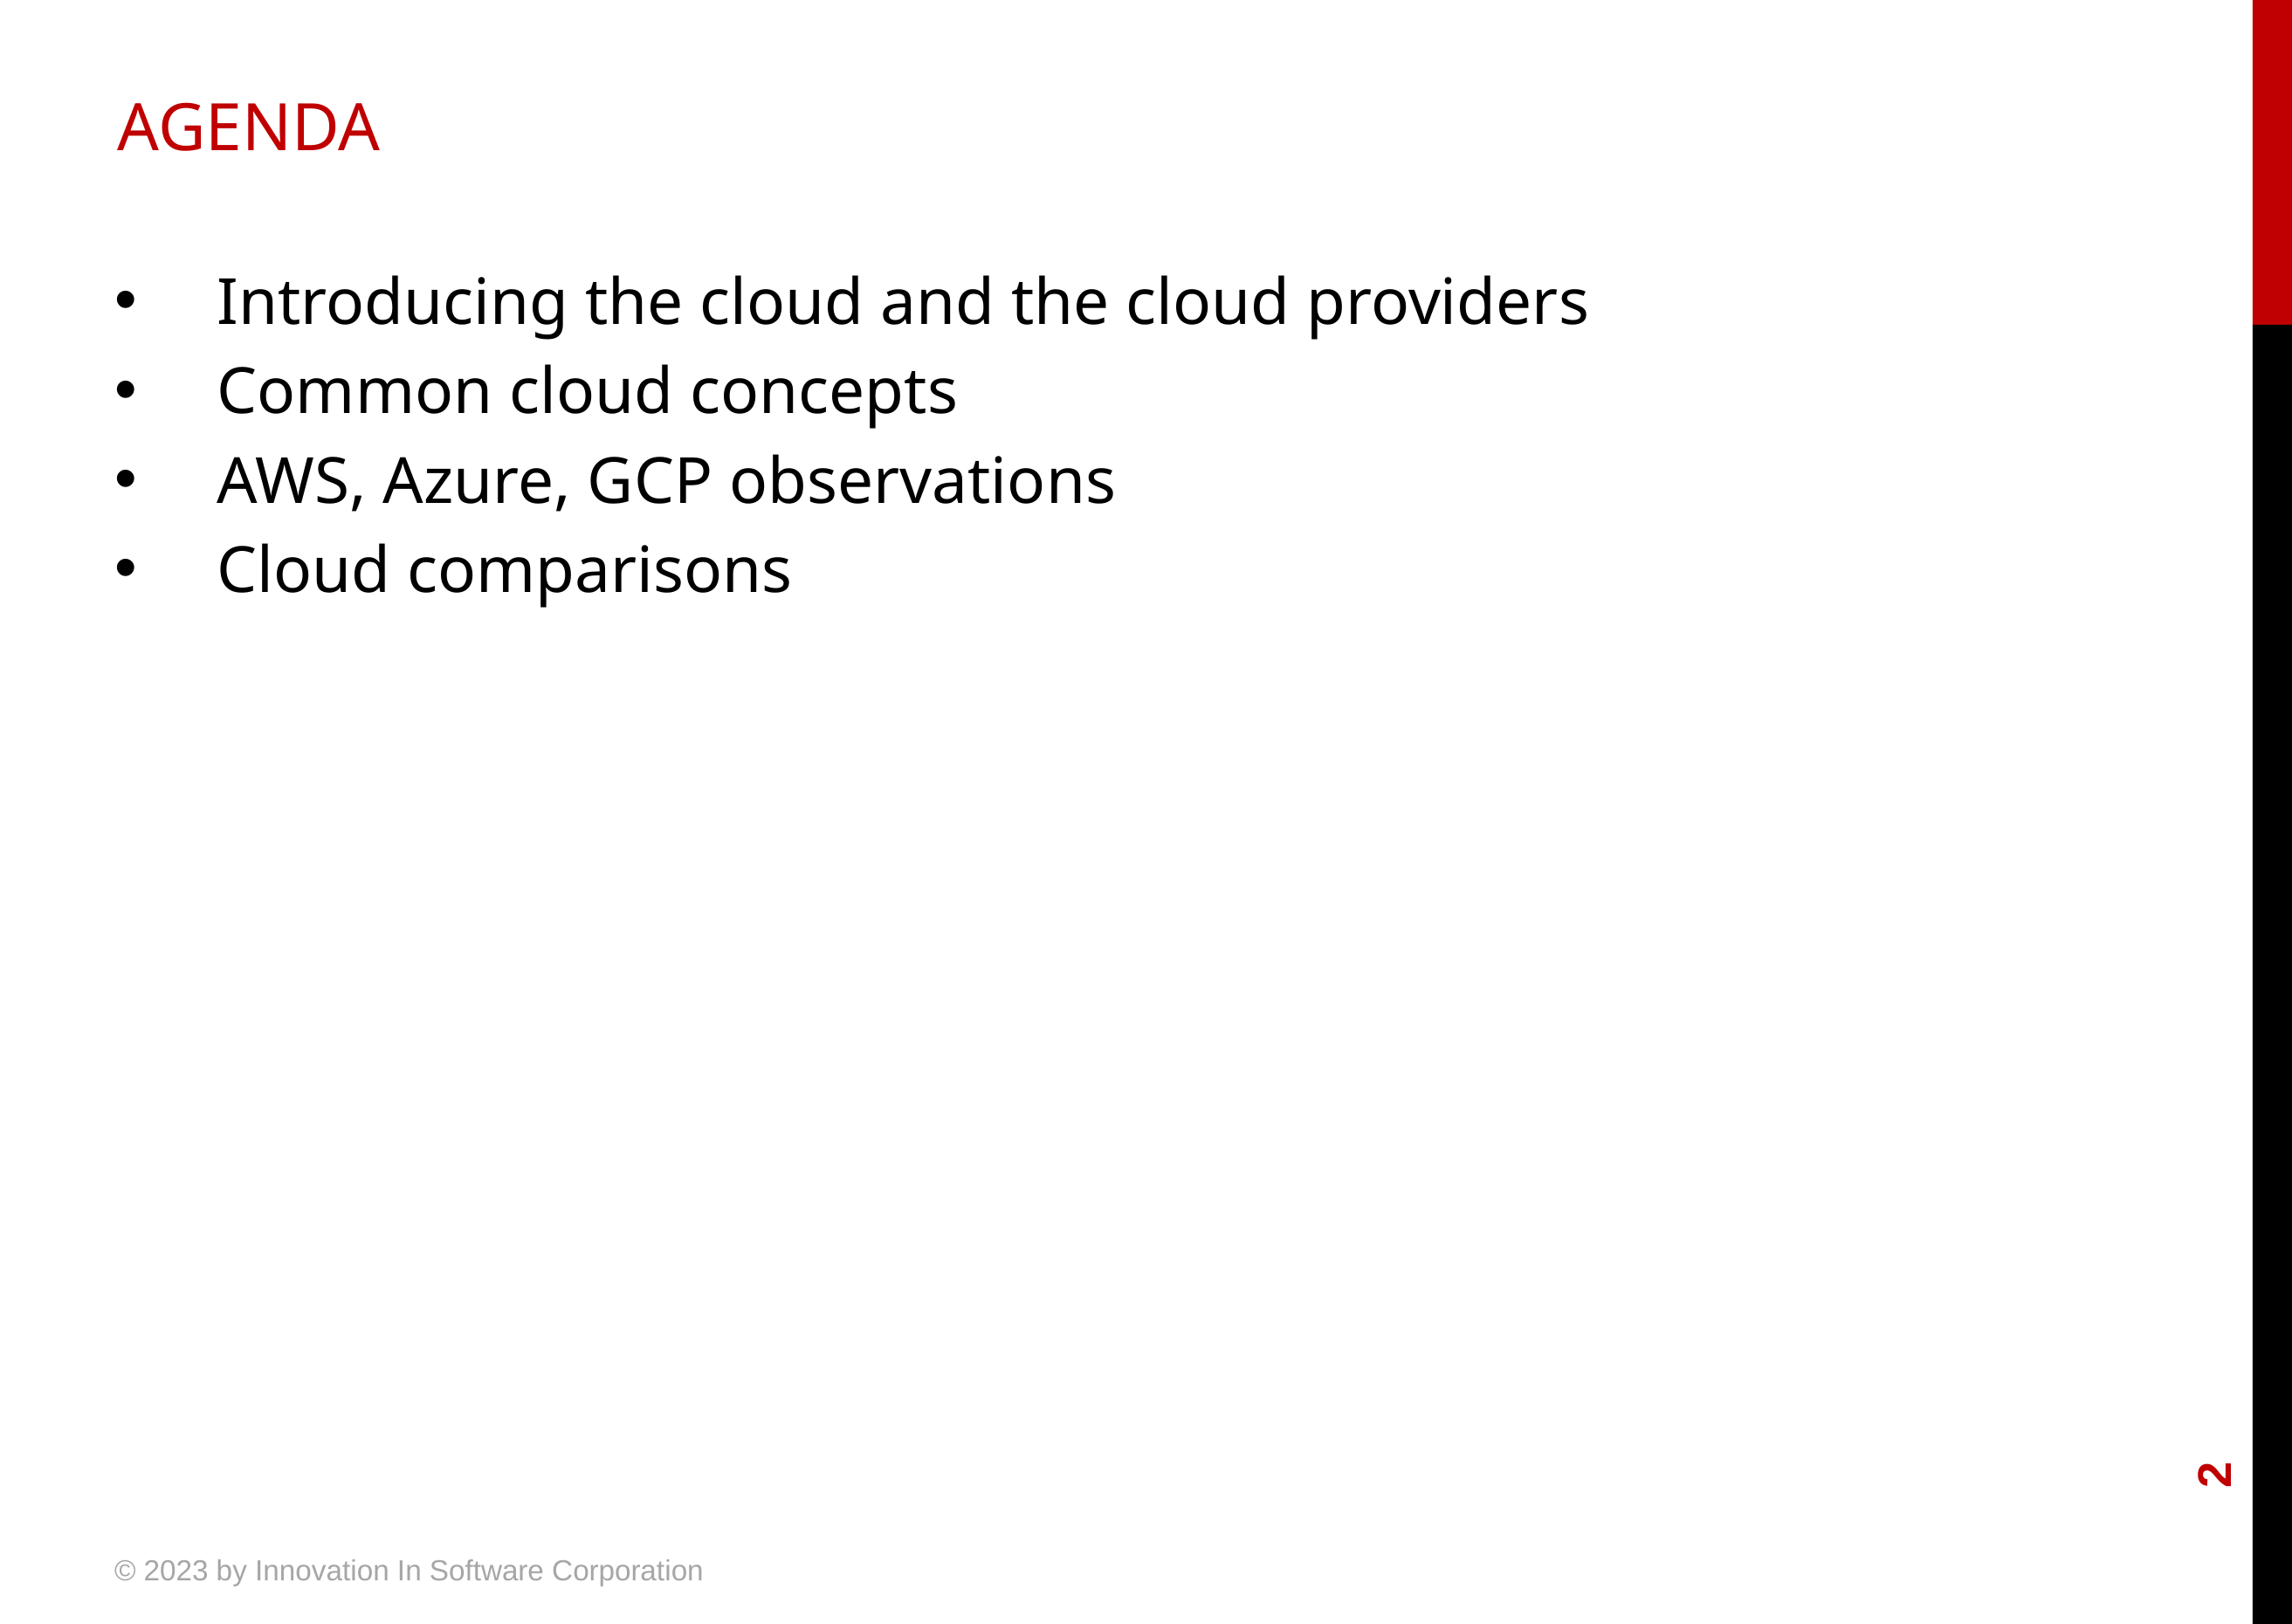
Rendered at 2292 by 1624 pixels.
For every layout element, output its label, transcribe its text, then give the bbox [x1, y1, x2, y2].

list © 2023 by Innovation In Software Corporation [101, 1545, 2194, 1607]
title AGENDA [105, 79, 2194, 210]
list 2 [2178, 1407, 2238, 1544]
list Introducing the cloud and the cloud providers Common cloud concepts AWS, Azure, GCP observations Cloud comparisons [101, 254, 2191, 1544]
